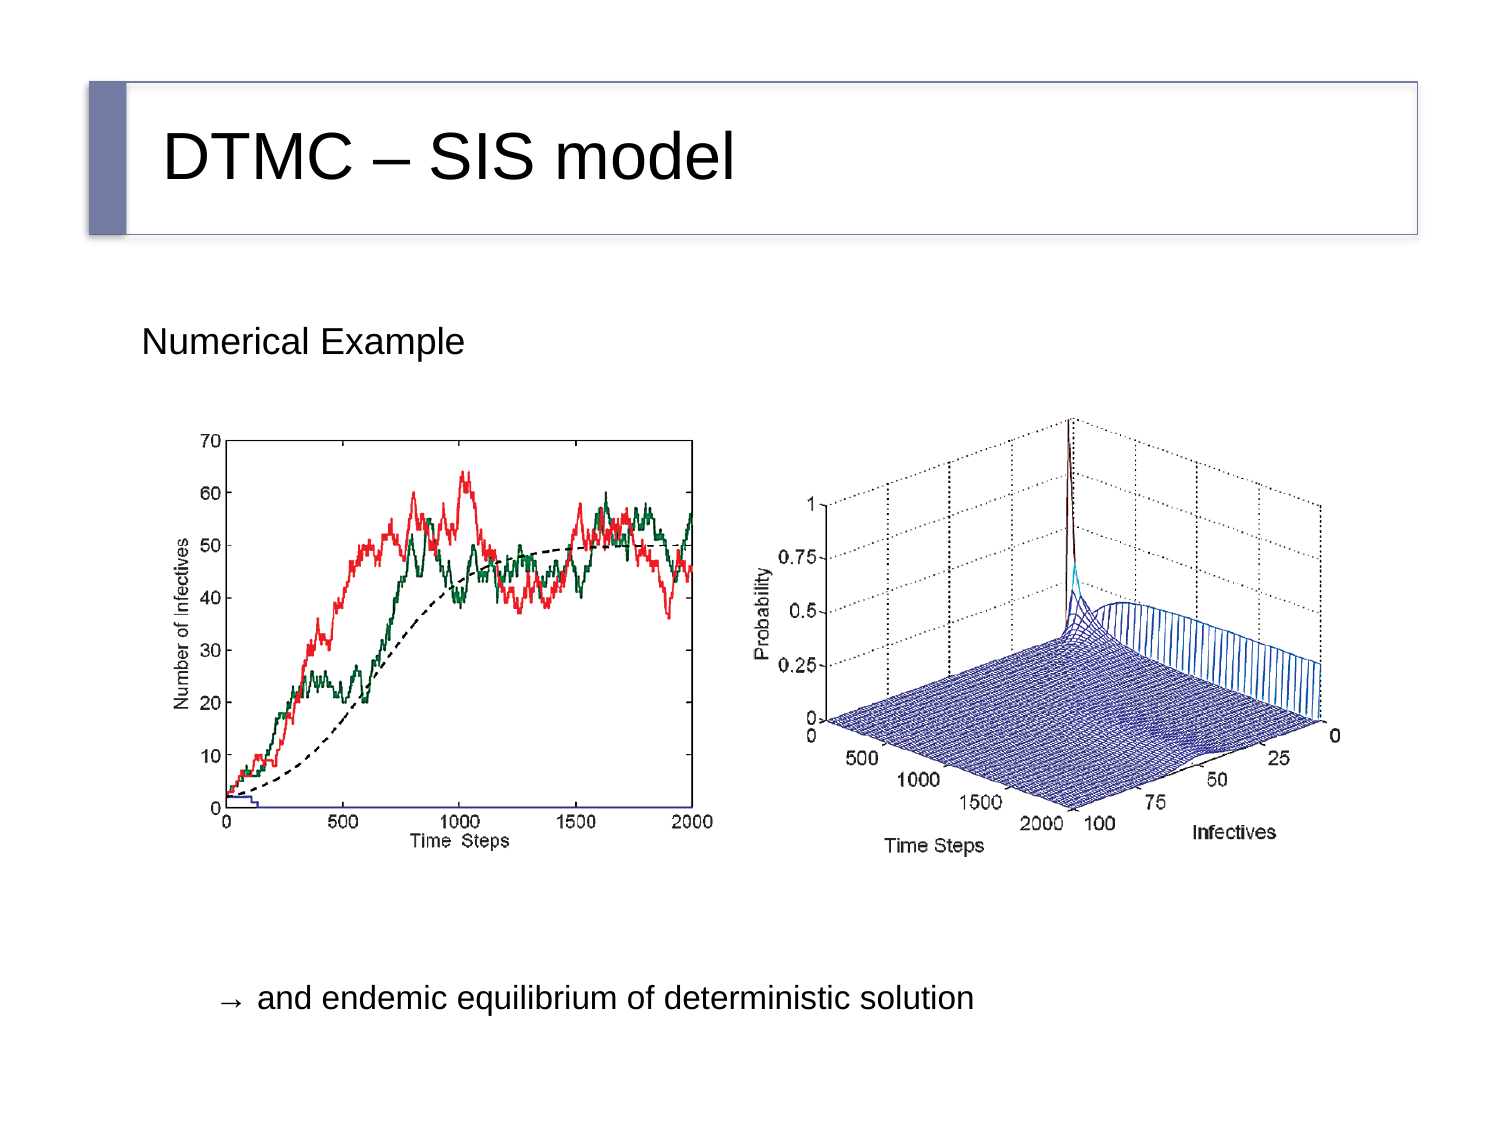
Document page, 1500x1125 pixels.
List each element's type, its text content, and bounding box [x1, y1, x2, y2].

text_box Numerical Example [126, 309, 481, 370]
picture [749, 400, 1355, 858]
picture [159, 423, 730, 858]
title DTMC – SIS model [147, 105, 1395, 211]
